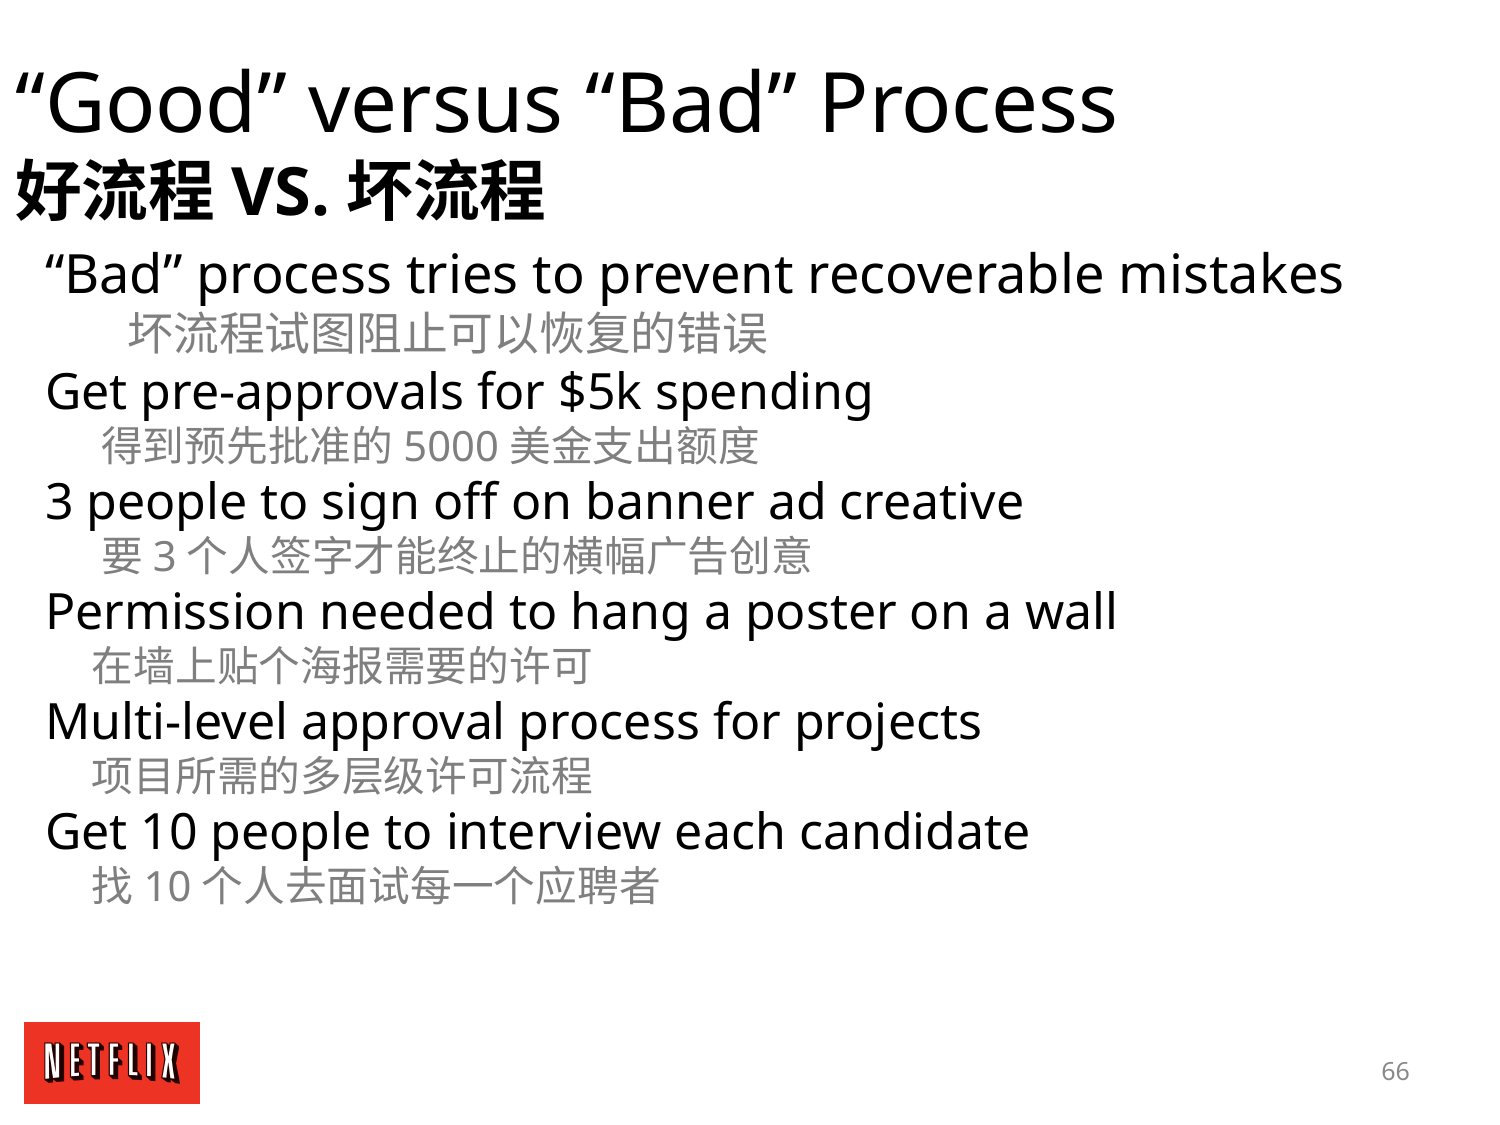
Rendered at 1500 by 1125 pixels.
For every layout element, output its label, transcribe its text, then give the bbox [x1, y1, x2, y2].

title “Good” versus “Bad” Process 好流程VS.坏流程 [0, 45, 1469, 233]
picture [24, 1022, 200, 1104]
list “Bad” process tries to prevent recoverable mistakes 坏流程试图阻止可以恢复的错误 Get pre-approvals for $5k spending 得到预先批准的5000美金支出额度 3 people to sign off on banner ad creative 要3个人签字才能终止的横幅广告创意 Permission needed to hang a poster on a wall 在墙上贴个海报需要的许可 Multi-level approval process for projects 项目所需的多层级许可流程 Get 10 people to interview each candidate 找10个人去面试每一个应聘者 [29, 233, 1500, 976]
slide_number 66 [1074, 1042, 1425, 1103]
